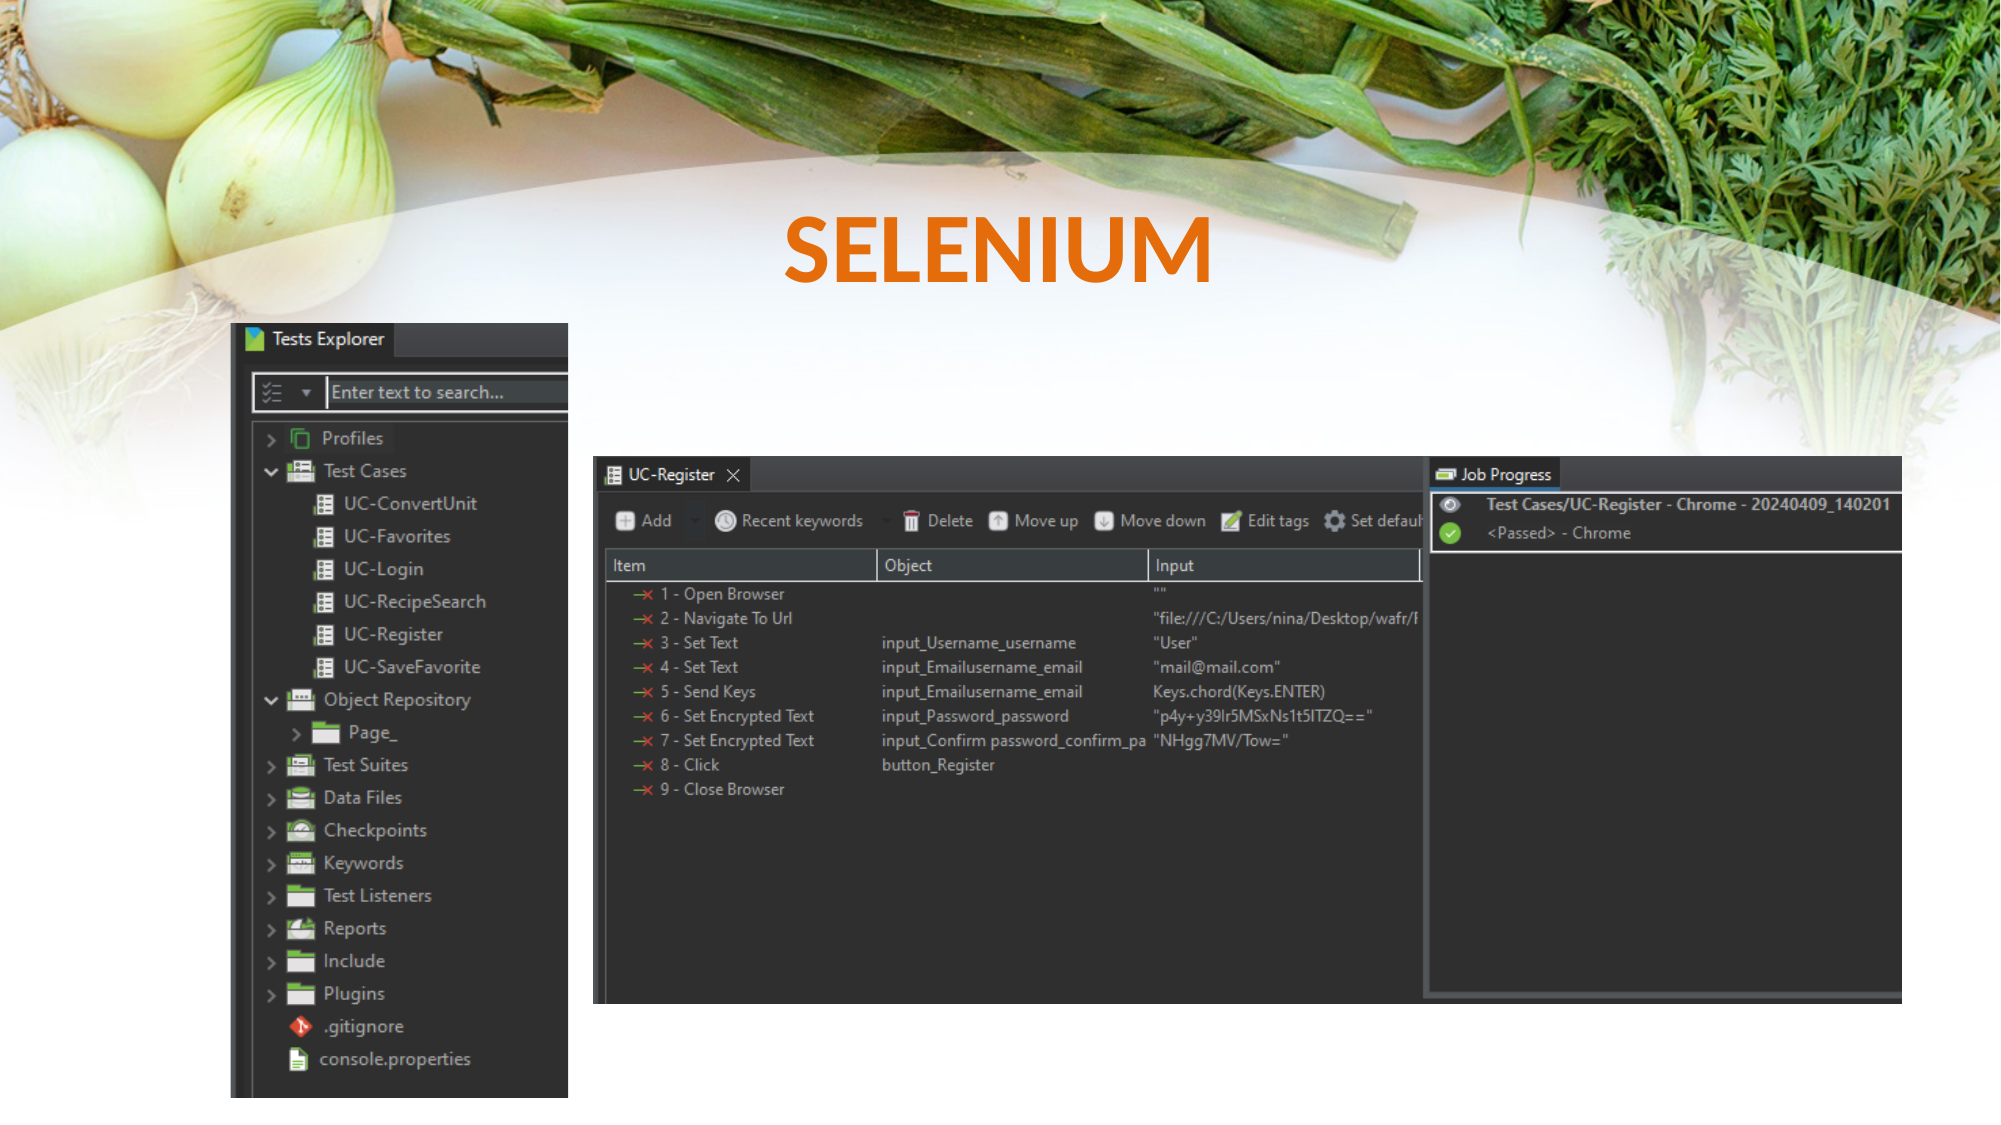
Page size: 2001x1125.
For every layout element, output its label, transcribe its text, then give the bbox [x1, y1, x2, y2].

picture [0, 0, 2001, 1125]
title SELENIUM [98, 161, 1902, 324]
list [593, 455, 1903, 1005]
